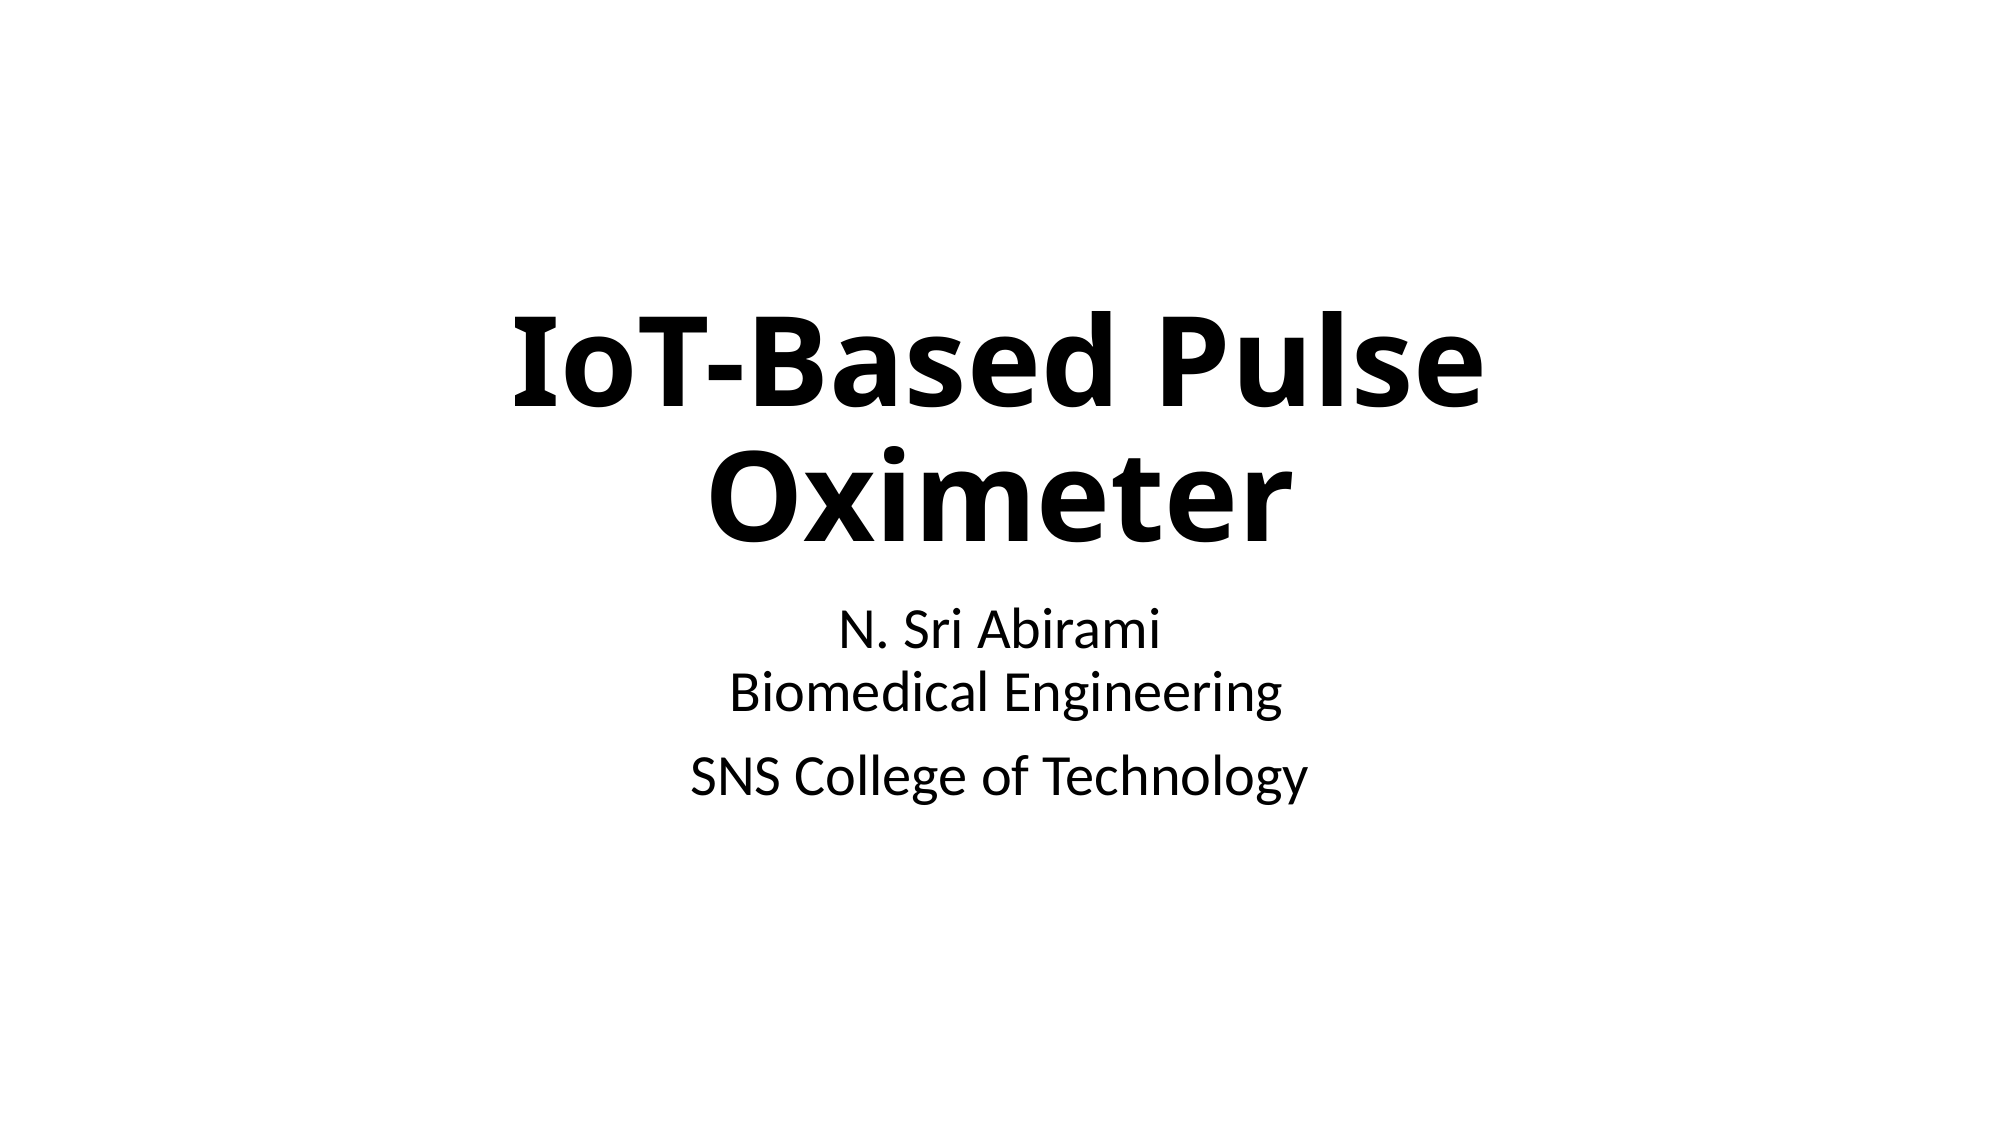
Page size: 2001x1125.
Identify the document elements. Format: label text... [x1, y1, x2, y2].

subtitle N. Sri Abirami Biomedical Engineering SNS College of Technology [249, 590, 1750, 863]
title IoT-Based Pulse Oximeter [249, 184, 1750, 576]
